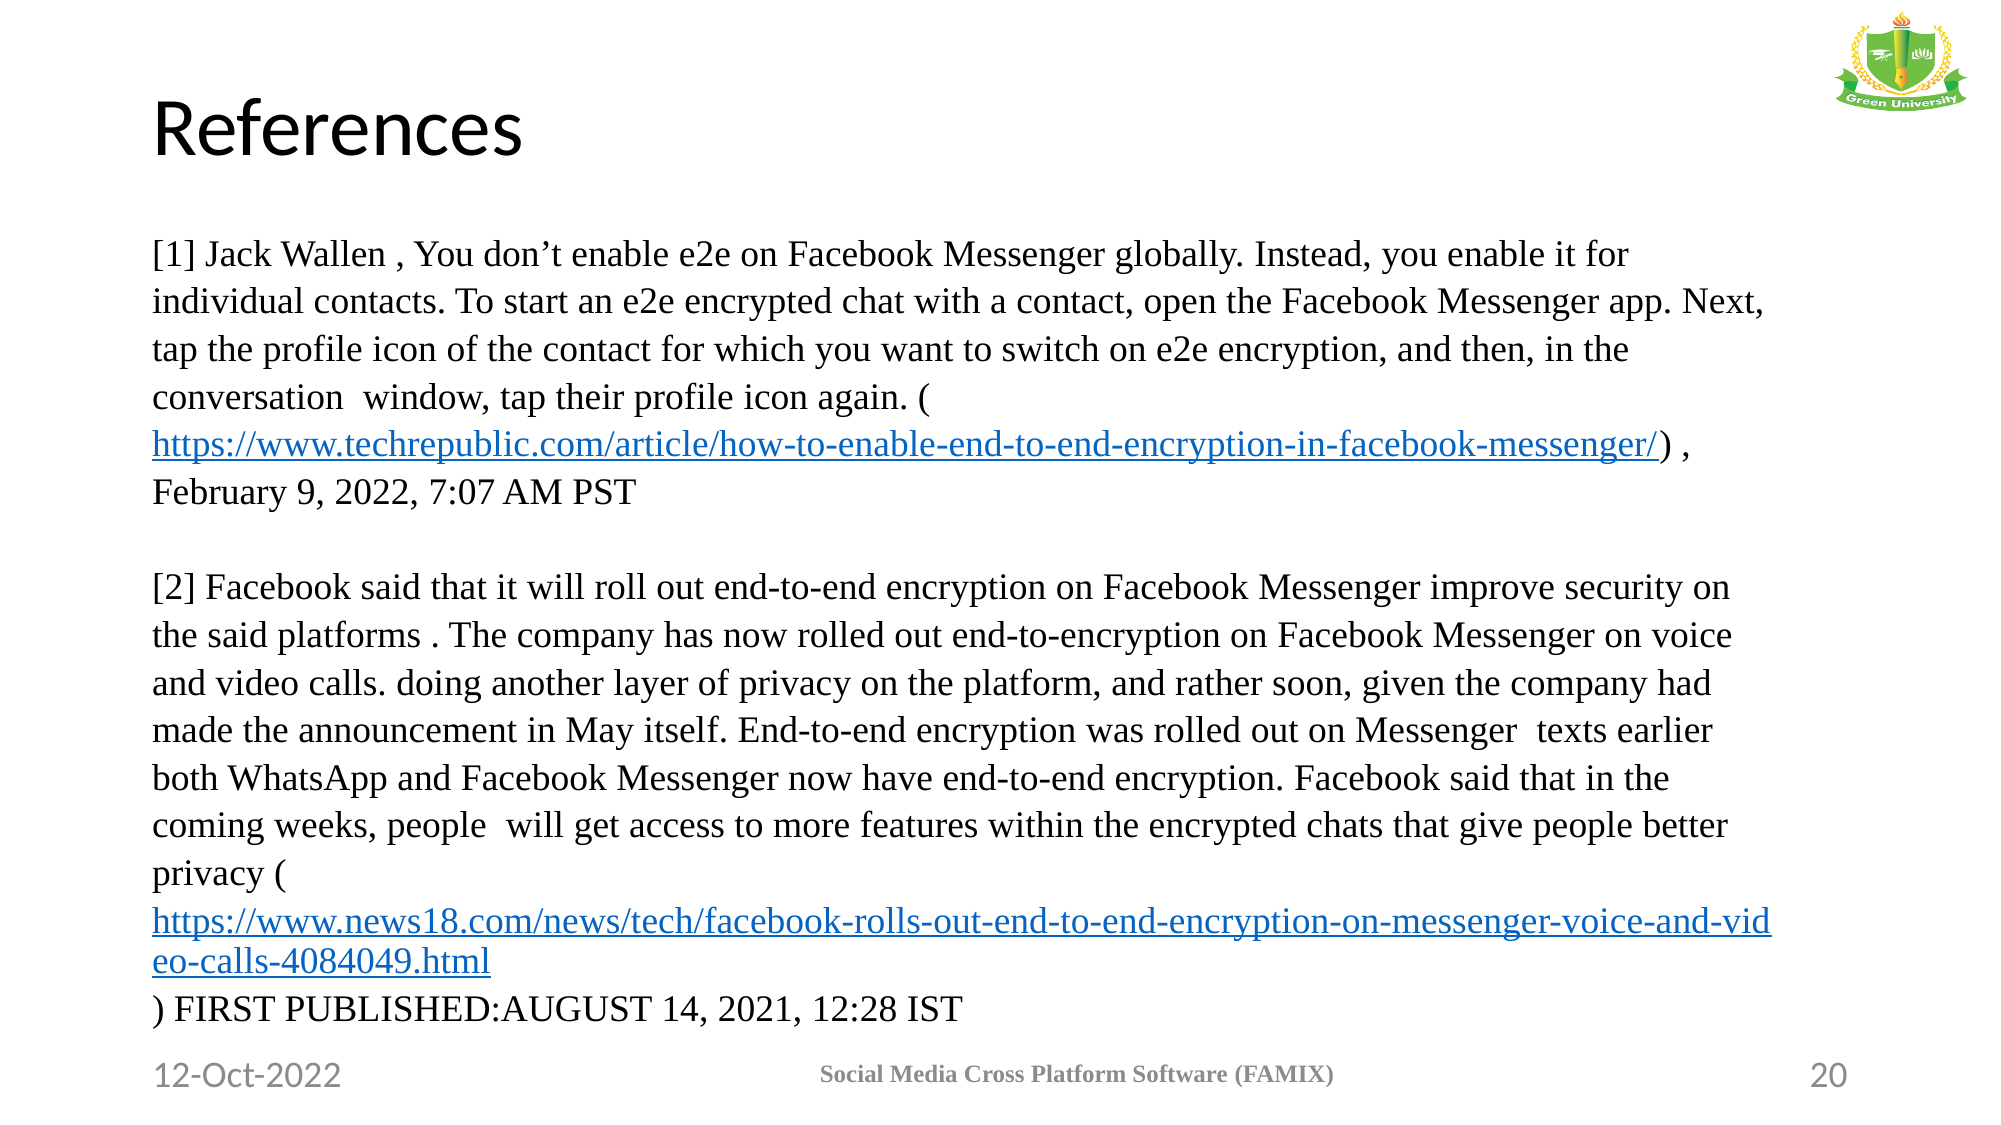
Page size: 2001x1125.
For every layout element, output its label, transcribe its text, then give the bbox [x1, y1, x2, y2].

text_box [1818, 0, 1978, 116]
slide_number 12-Oct-2022 [137, 1042, 588, 1103]
title References [137, 51, 1841, 200]
slide_number 20 [1492, 1042, 1863, 1103]
text_box [1] Jack Wallen , You don’t enable e2e on Facebook Messenger globally. Instead, you enable it for individual contacts. To start an e2e encrypted chat with a contact, open the Facebook Messenger app. Next, tap the profile icon of the contact for which you want to switch on e2e encryption, and then, in the conversation window, tap their profile icon again. (https://www.techrepublic.com/article/how-to-enable-end-to-end-encryption-in-facebook-messenger/) , February 9, 2022, 7:07 AM PST [2] Facebook said that it will roll out end-to-end encryption on Facebook Messenger improve security on the said platforms . The company has now rolled out end-to-encryption on Facebook Messenger on voice and video calls. doing another layer of privacy on the platform, and rather soon, given the company had made the announcement in May itself. End-to-end encryption was rolled out on Messenger texts earlier both WhatsApp and Facebook Messenger now have end-to-end encryption. Facebook said that in the coming weeks, people will get access to more features within the encrypted chats that give people better privacy (https://www.news18.com/news/tech/facebook-rolls-out-end-to-end-encryption-on-messenger-voice-and-video-calls-4084049.html) FIRST PUBLISHED:AUGUST 14, 2021, 12:28 IST [137, 173, 1788, 1041]
footer Social Media Cross Platform Software (FAMIX) [662, 1042, 1492, 1103]
